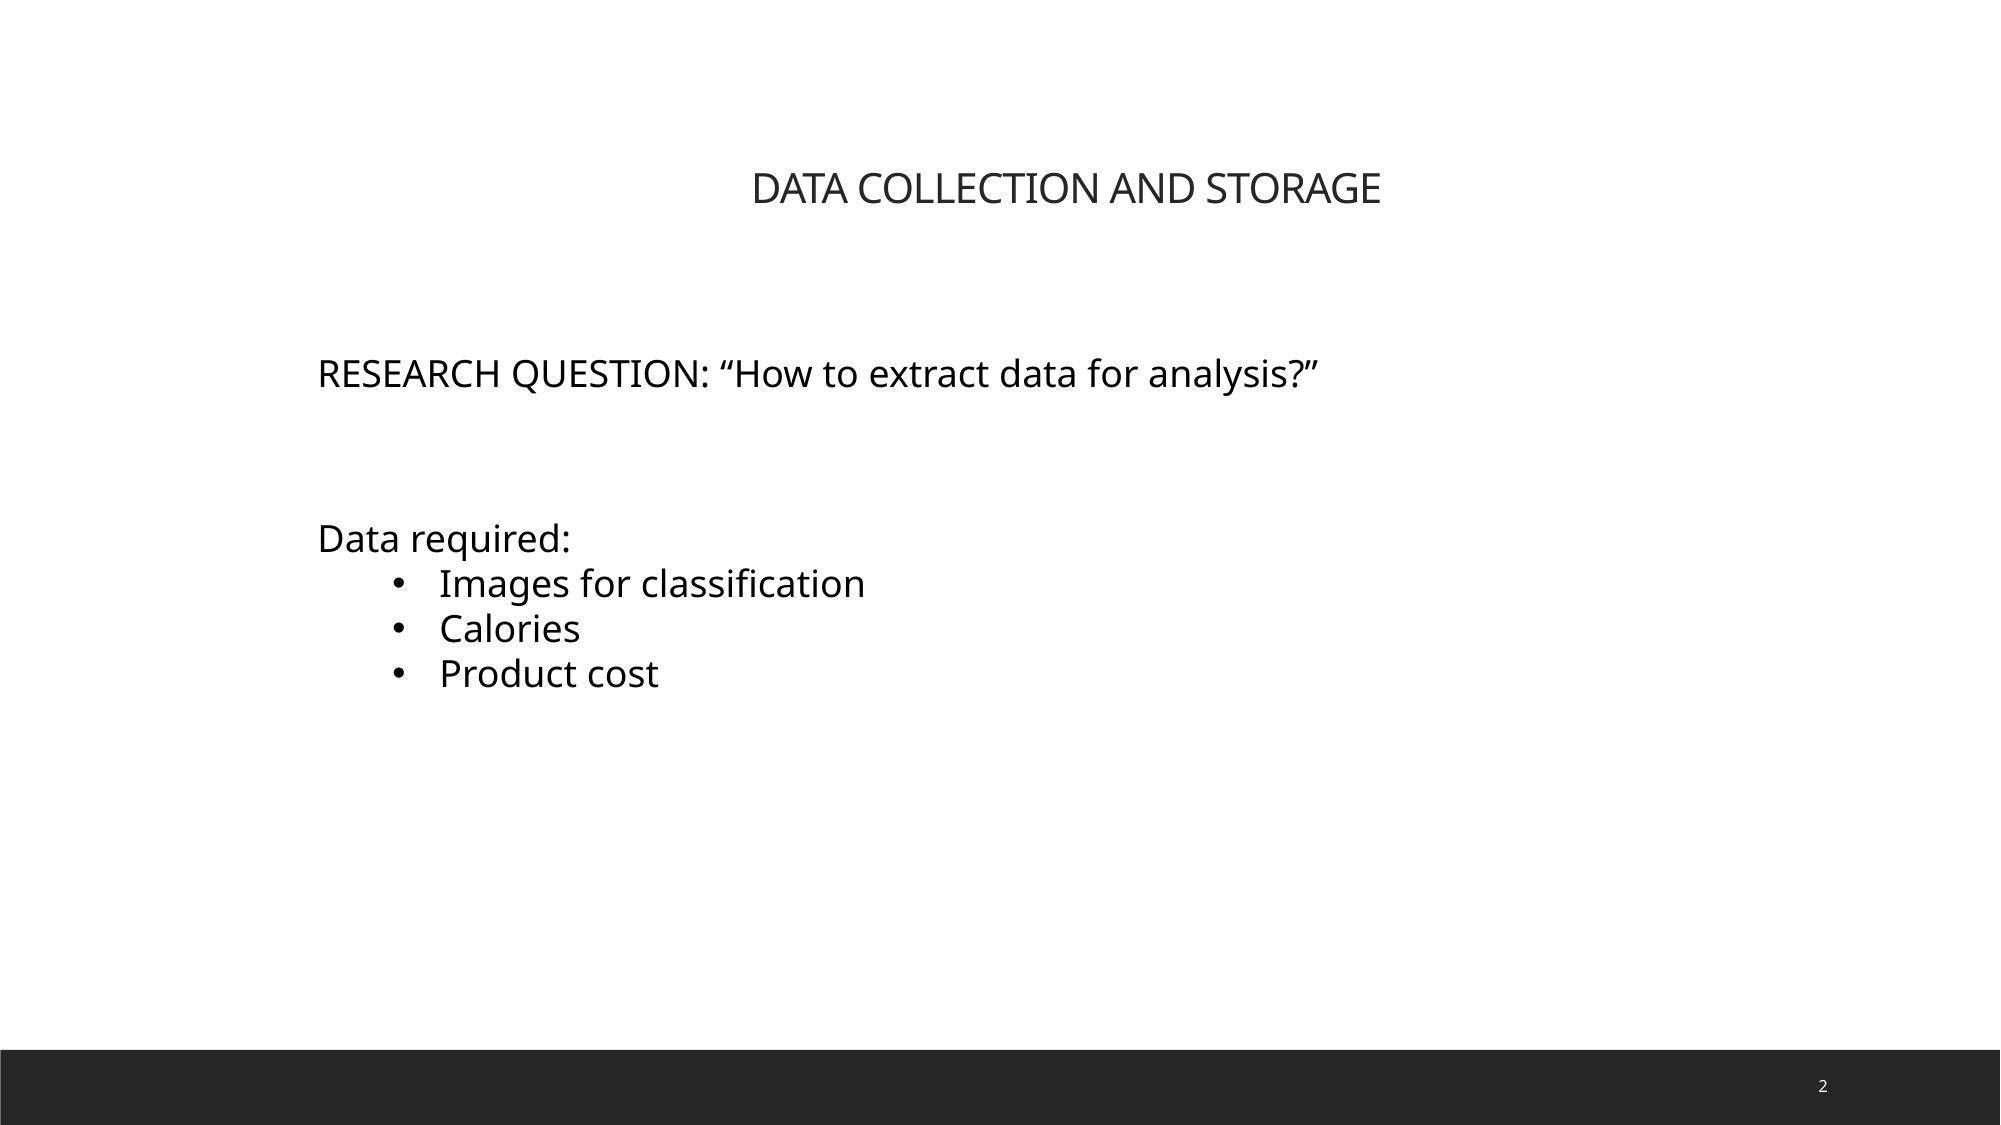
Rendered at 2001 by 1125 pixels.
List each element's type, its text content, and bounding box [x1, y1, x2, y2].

text_box DATA COLLECTION AND STORAGE [225, 154, 1908, 219]
text_box Data required: Images for classification Calories Product cost [302, 507, 1432, 703]
slide_number 2 [1803, 1057, 1932, 1118]
text_box RESEARCH QUESTION: “How to extract data for analysis?” [302, 342, 1734, 403]
